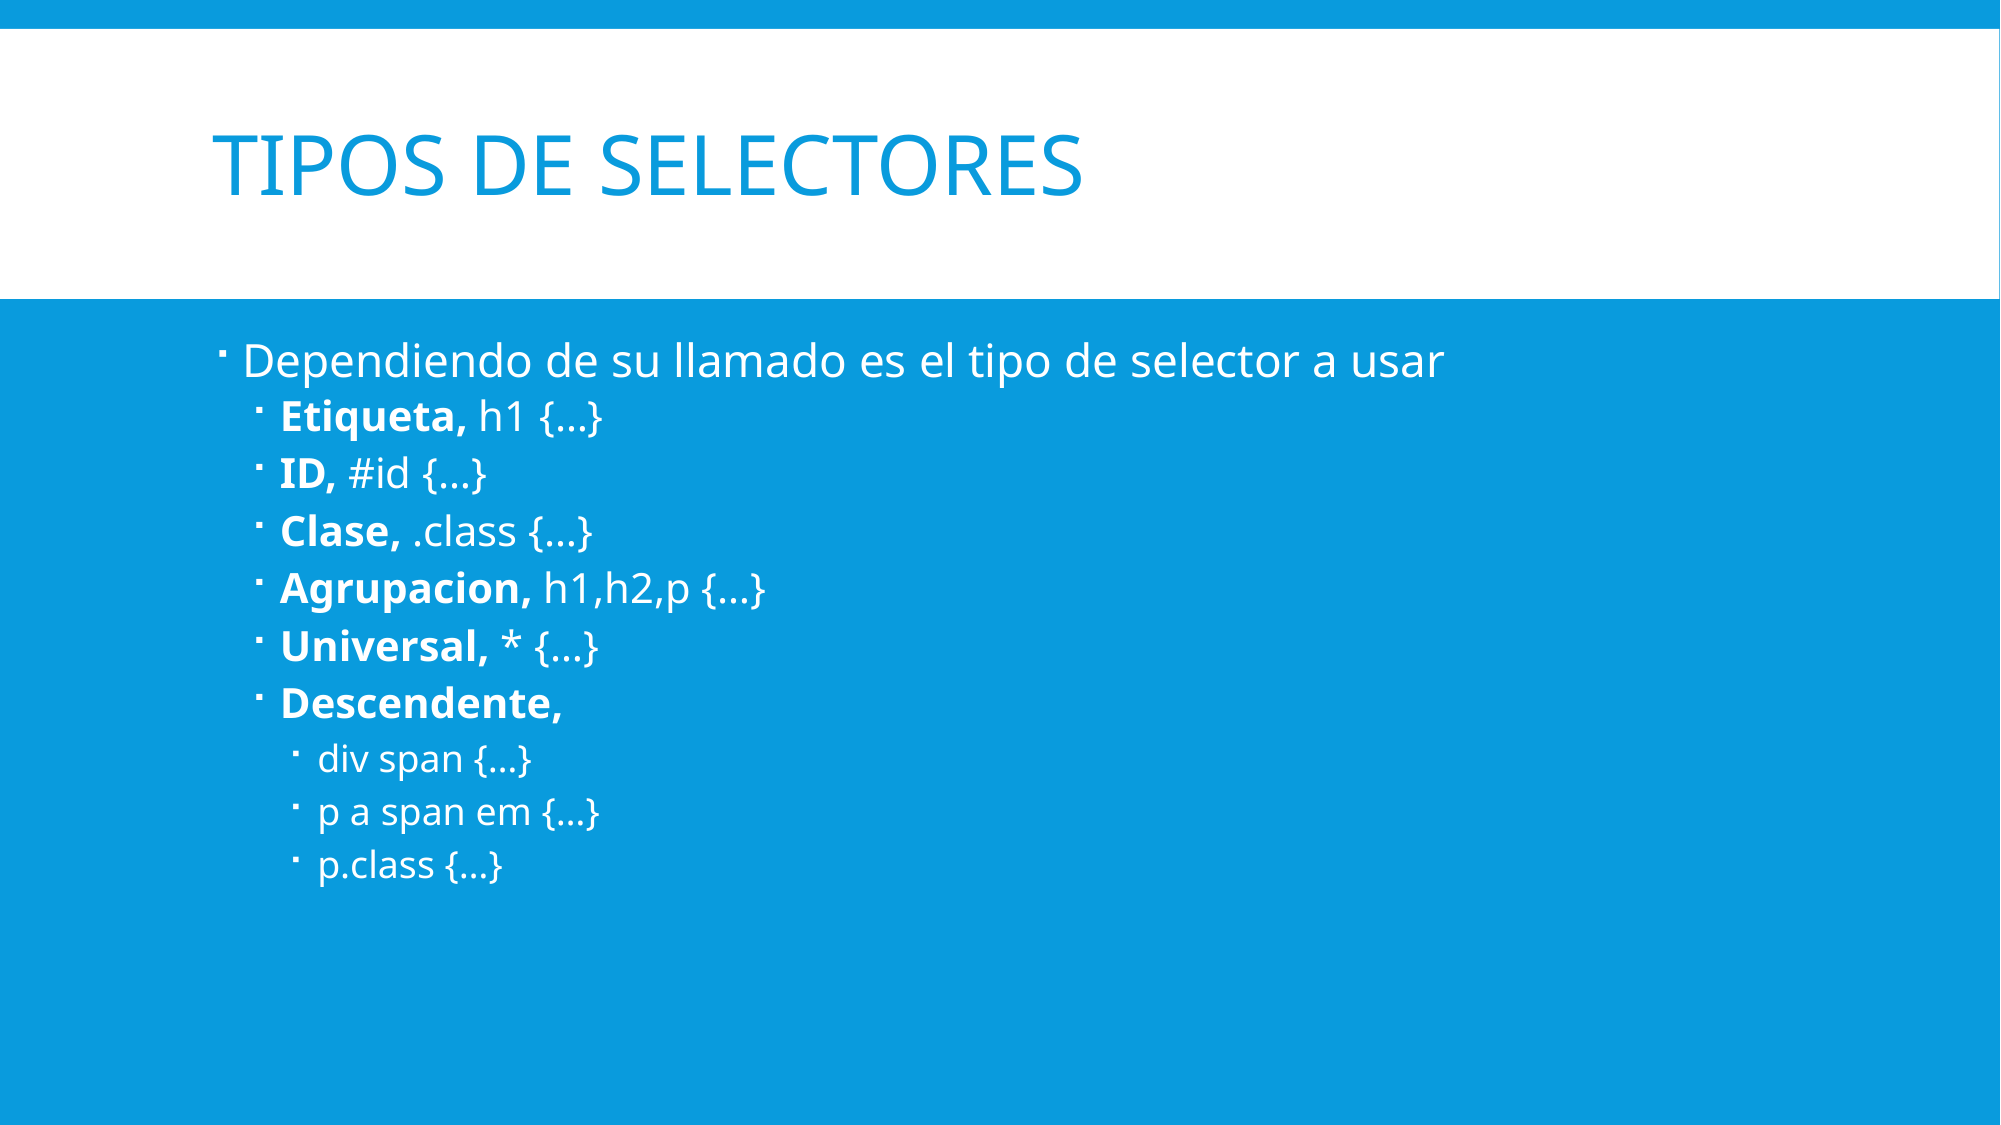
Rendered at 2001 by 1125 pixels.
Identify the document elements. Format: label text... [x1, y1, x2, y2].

title Tipos de selectores [197, 46, 1803, 295]
list Dependiendo de su llamado es el tipo de selector a usar Etiqueta, h1 {…} ID, #id {…} Clase, .class {…} Agrupacion, h1,h2,p {…} Universal, * {…} Descendente, div span {…} p a span em {…} p.class {…} [197, 329, 1803, 1020]
